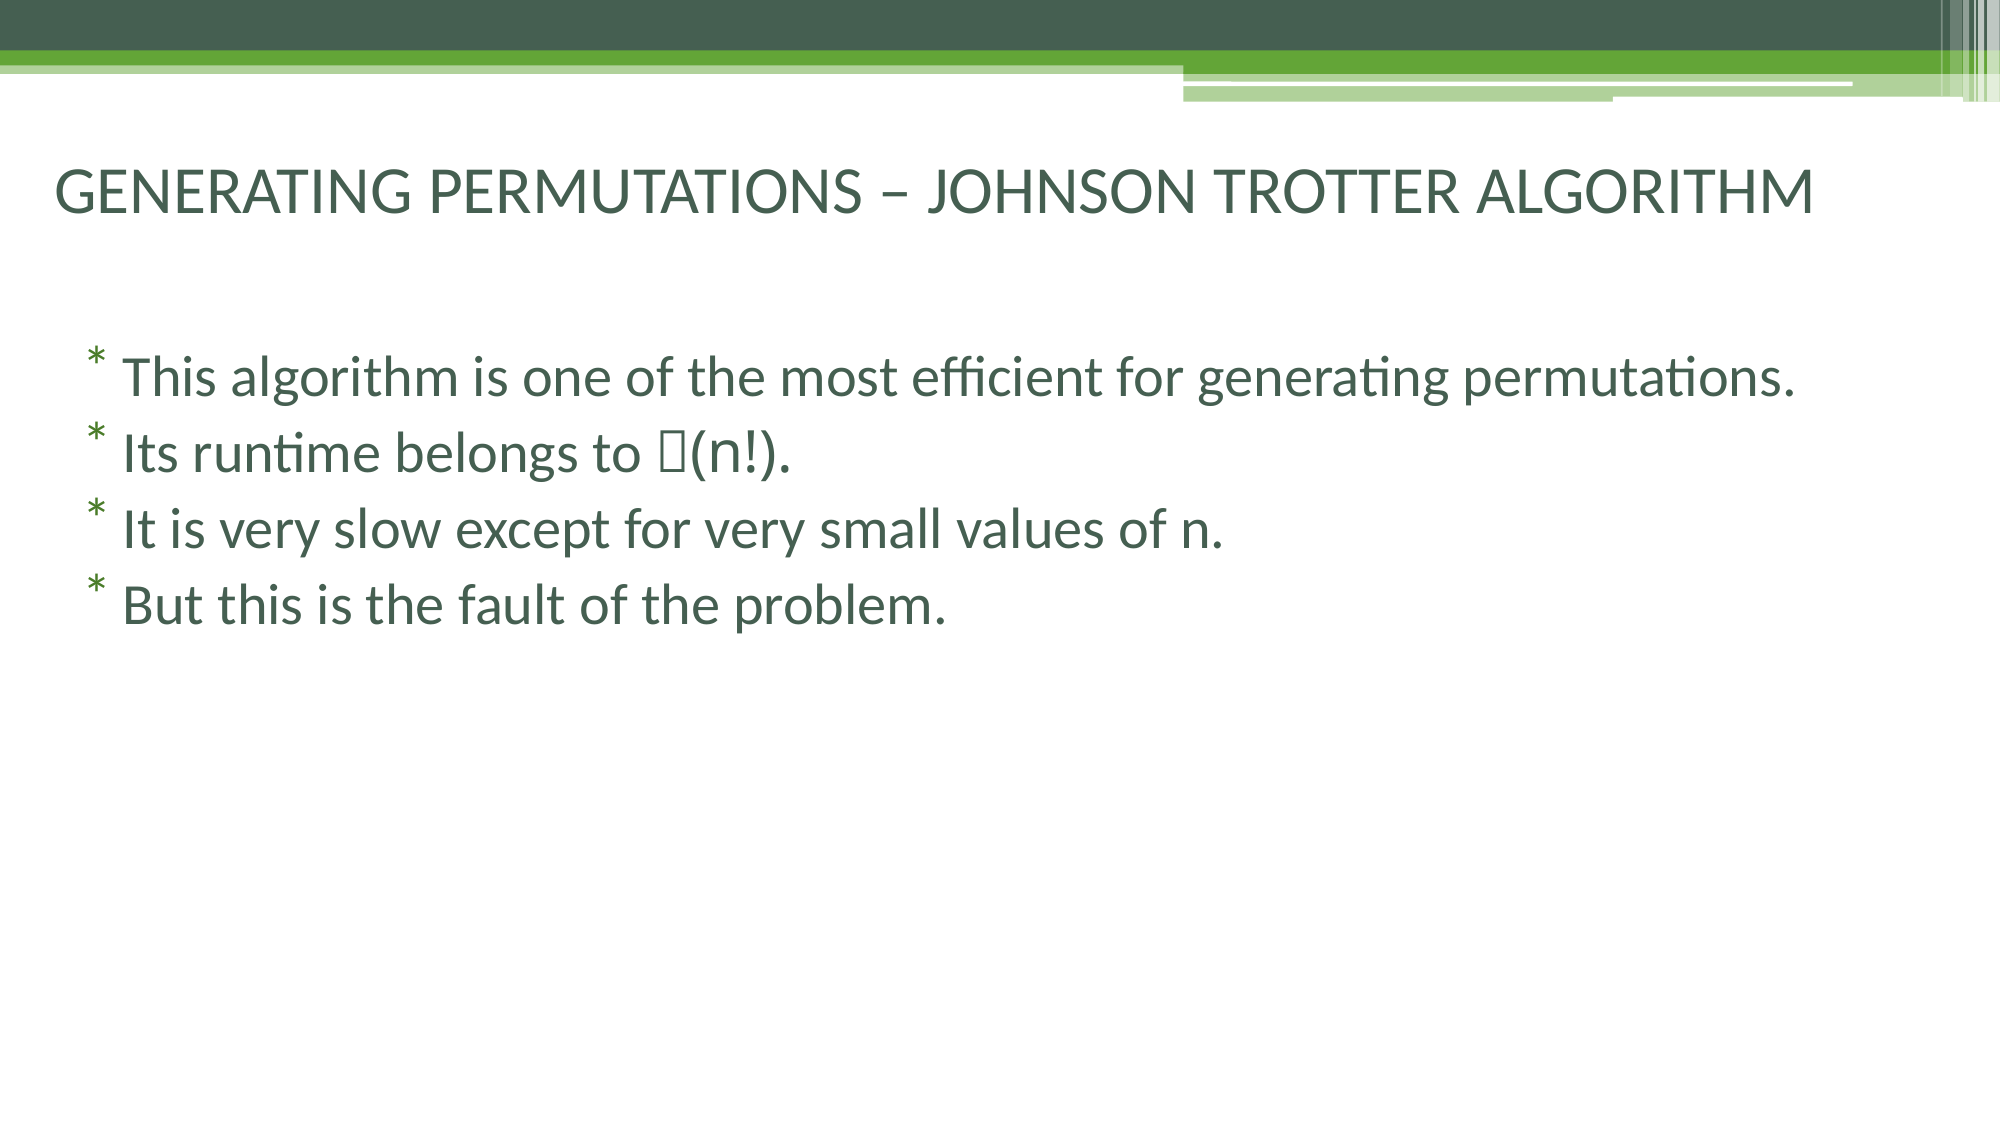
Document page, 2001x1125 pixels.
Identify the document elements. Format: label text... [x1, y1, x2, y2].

title GENERATING PERMUTATIONS – JOHNSON TROTTER ALGORITHM [39, 99, 1840, 275]
list This algorithm is one of the most efficient for generating permutations. Its runtime belongs to (n!). It is very slow except for very small values of n. But this is the fault of the problem. [0, 330, 2000, 1043]
